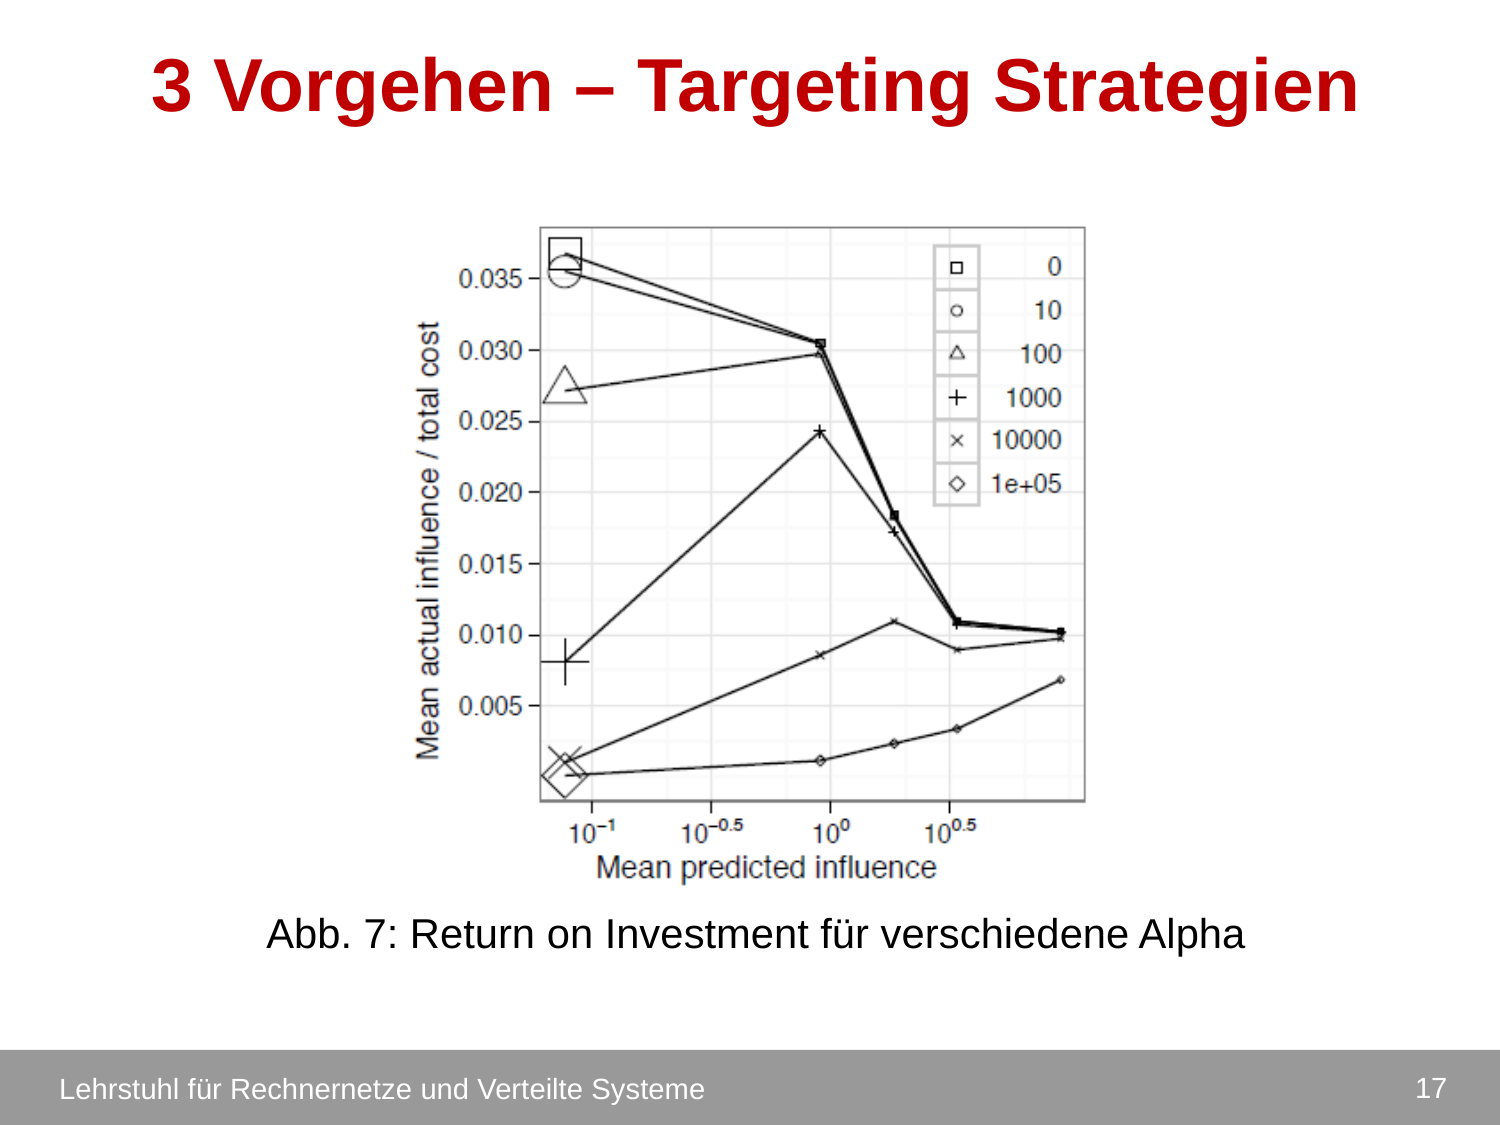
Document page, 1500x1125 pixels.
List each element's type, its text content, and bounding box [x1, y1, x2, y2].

title 3 Vorgehen – Targeting Strategien [62, 12, 1451, 151]
footer Lehrstuhl für Rechnernetze und Verteilte Systeme [58, 1049, 935, 1125]
picture [385, 178, 1127, 917]
slide_number 17 [1270, 1047, 1448, 1125]
list Abb. 7: Return on Investment für verschiedene Alpha [62, 174, 1451, 1026]
